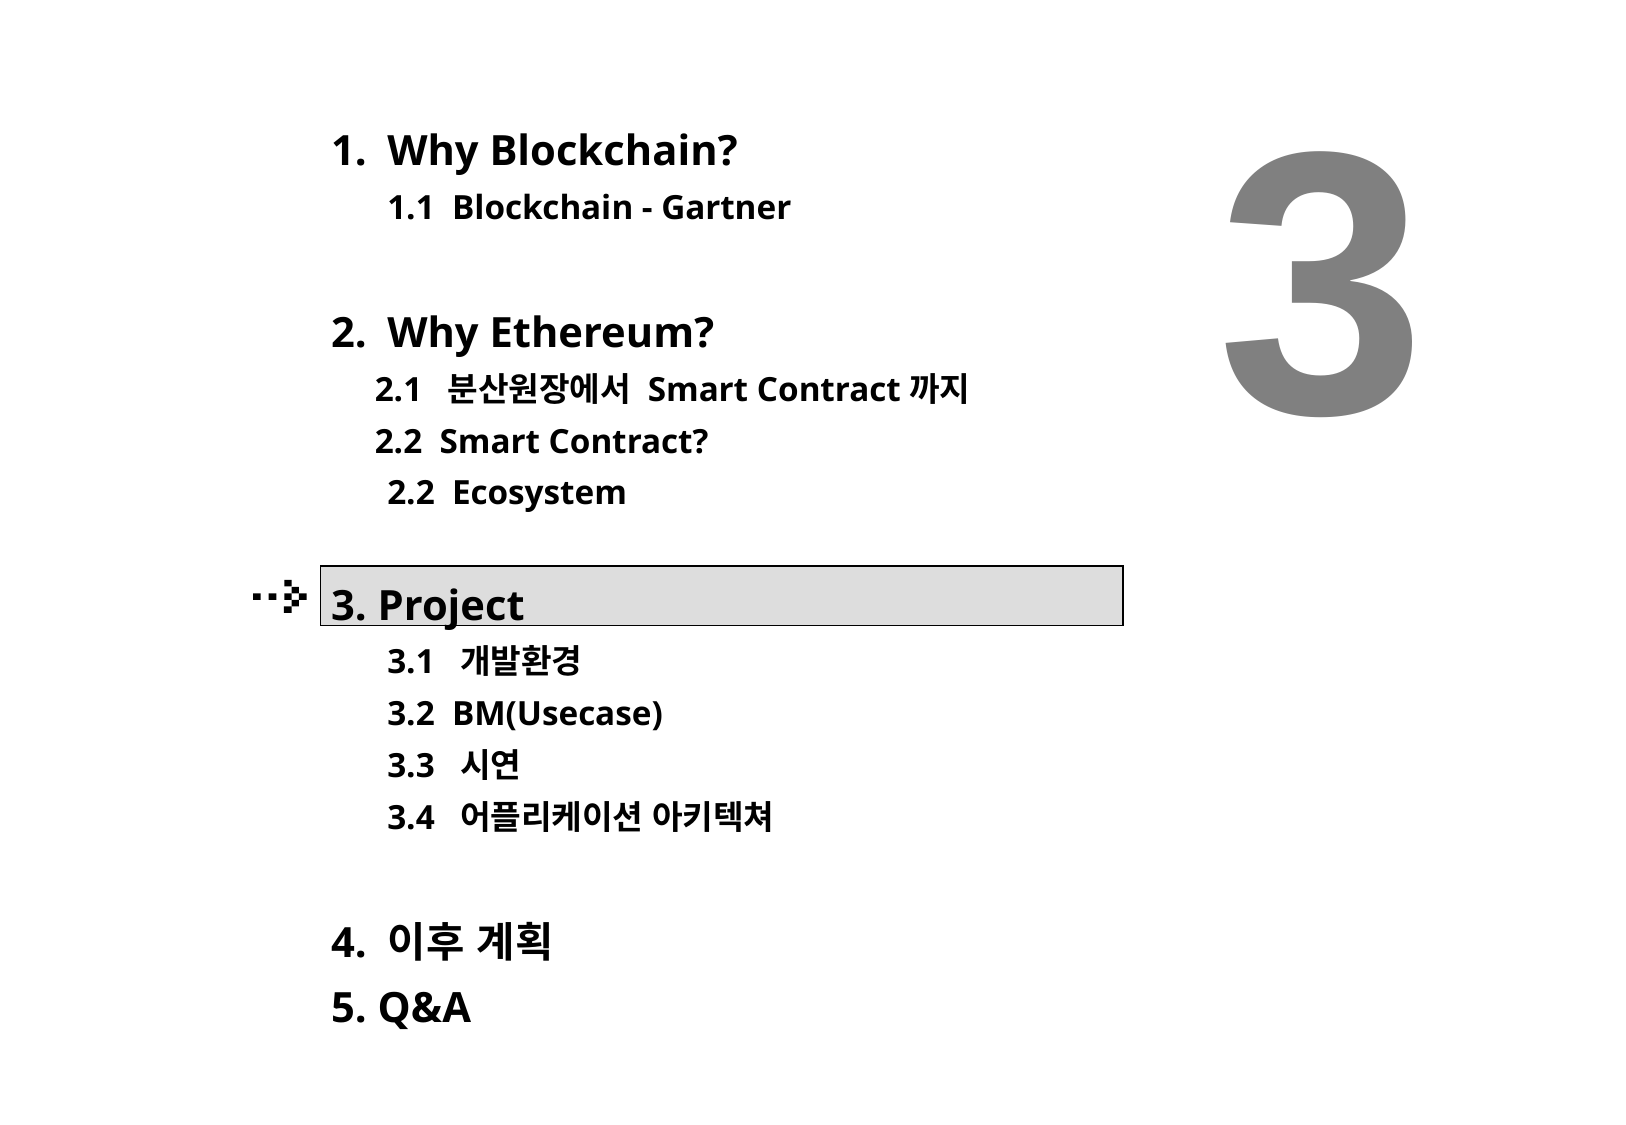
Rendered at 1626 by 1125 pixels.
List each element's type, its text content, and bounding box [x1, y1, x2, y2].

text_box 3 [1217, 38, 1427, 490]
text_box Why Blockchain? 1.1 Blockchain - Gartner Why Ethereum? 2.1 분산원장에서 Smart Contract까지 2.2 Smart Contract? 2.2 Ecosystem 3. Project 3.1 개발환경 3.2 BM(Usecase) 3.3 시연 3.4 어플리케이션 아키텍쳐 4. 이후 계획 5. Q&A [316, 101, 1552, 772]
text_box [252, 565, 1124, 626]
